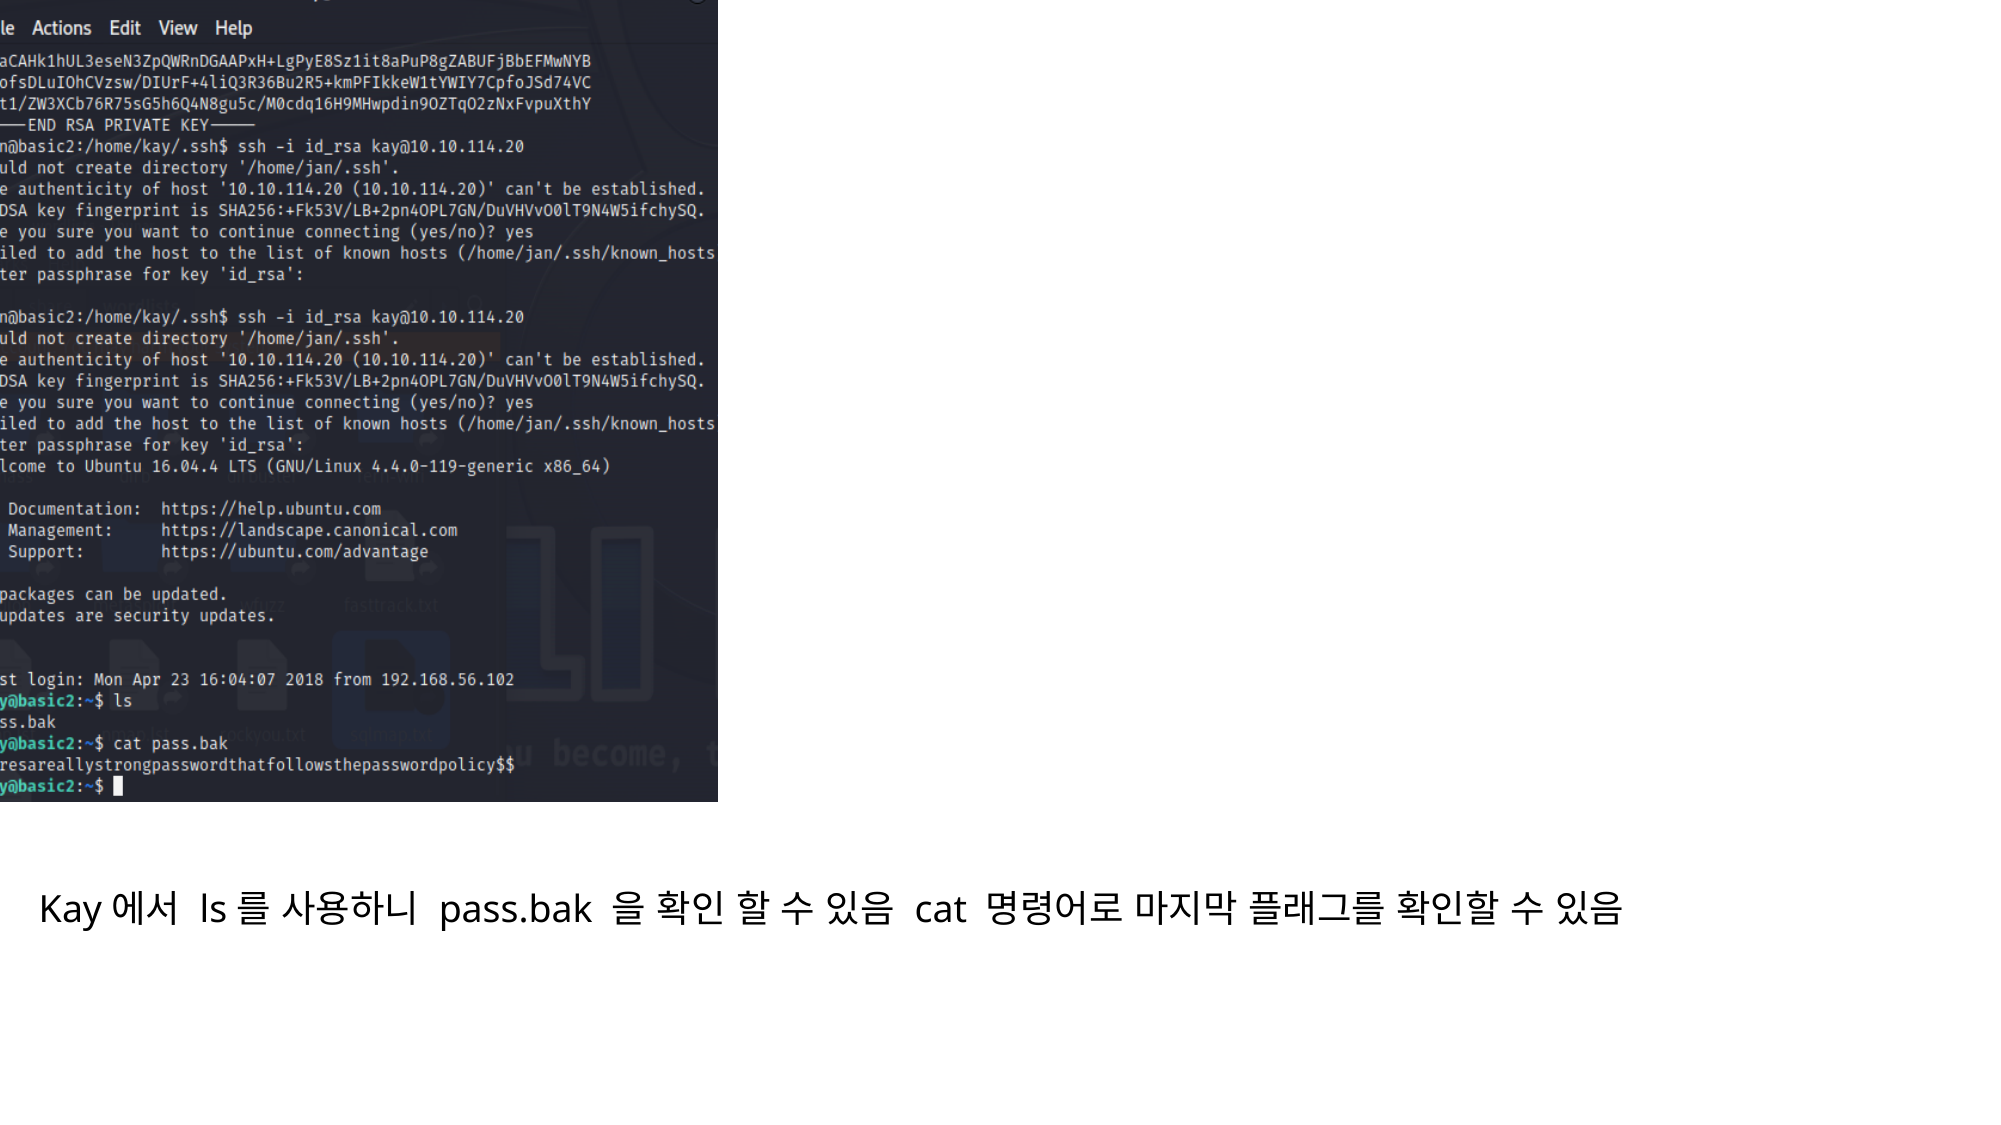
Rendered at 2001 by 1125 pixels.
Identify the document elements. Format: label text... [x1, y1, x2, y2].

picture [0, 0, 718, 802]
text_box Kay에서 ls를 사용하니 pass.bak 을 확인 할 수 있음 cat 명령어로 마지막 플래그를 확인할 수 있음 [23, 877, 1967, 938]
